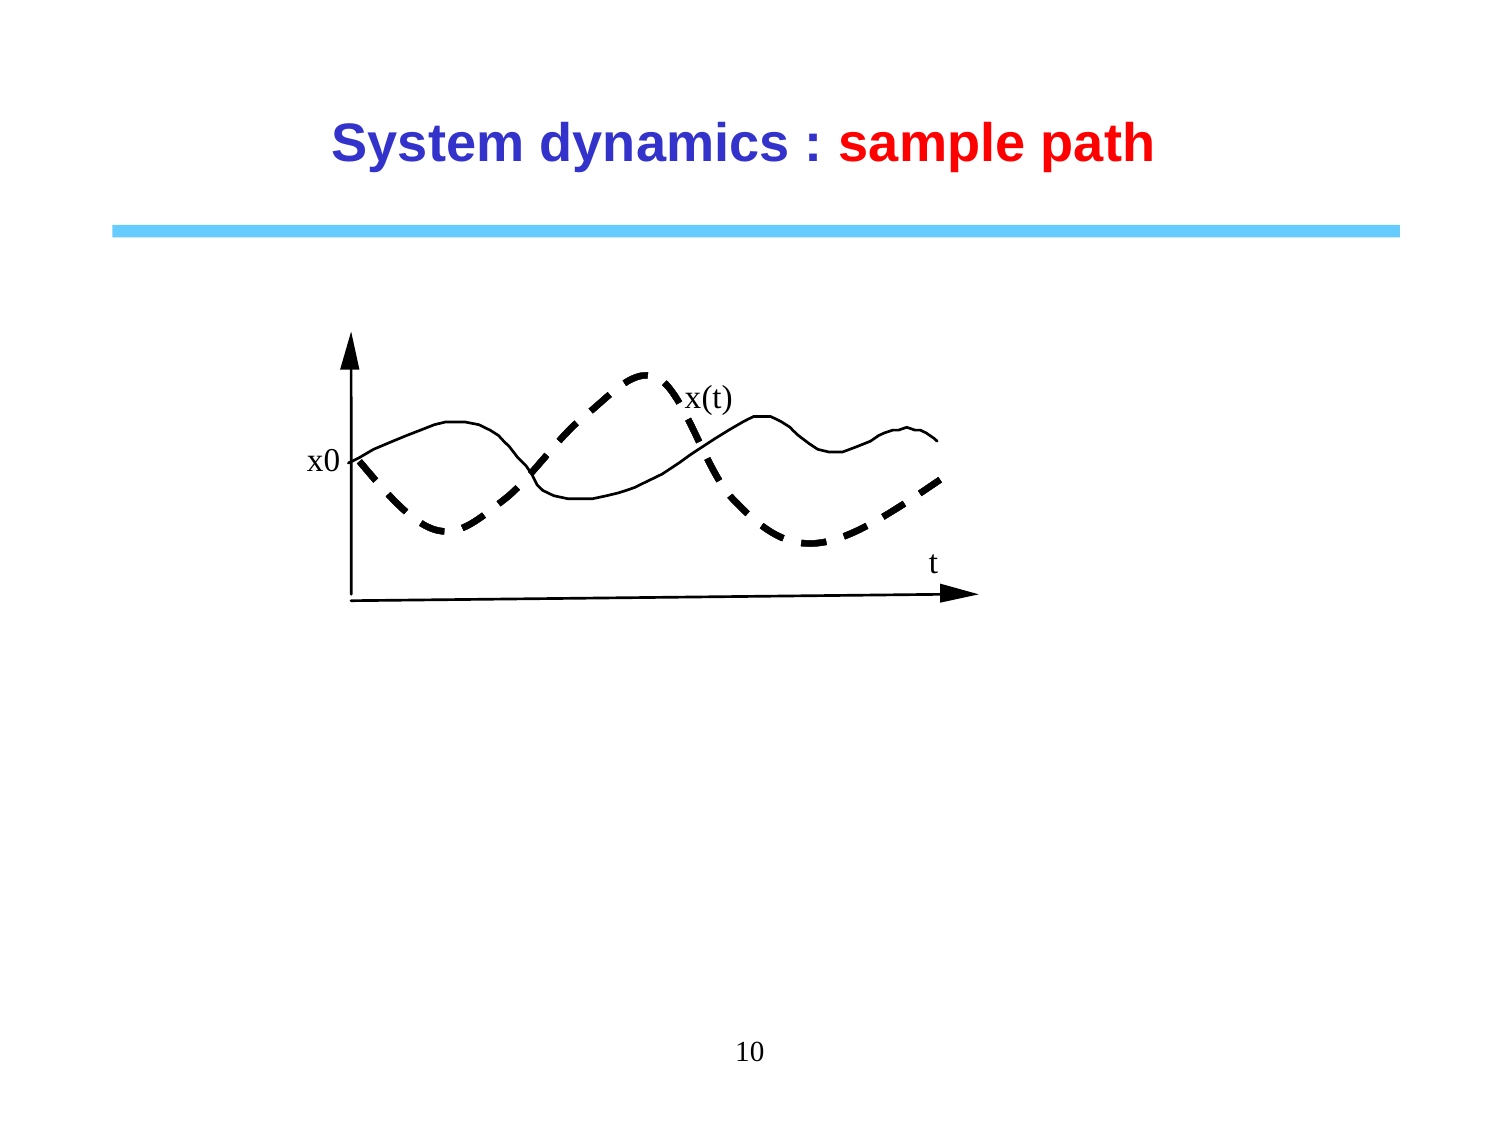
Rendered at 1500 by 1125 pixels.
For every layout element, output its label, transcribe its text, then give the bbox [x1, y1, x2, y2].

footer 10 [512, 1024, 988, 1101]
text_box [112, 224, 1400, 238]
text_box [300, 326, 983, 610]
text_box System dynamics : sample path [99, 99, 1388, 180]
